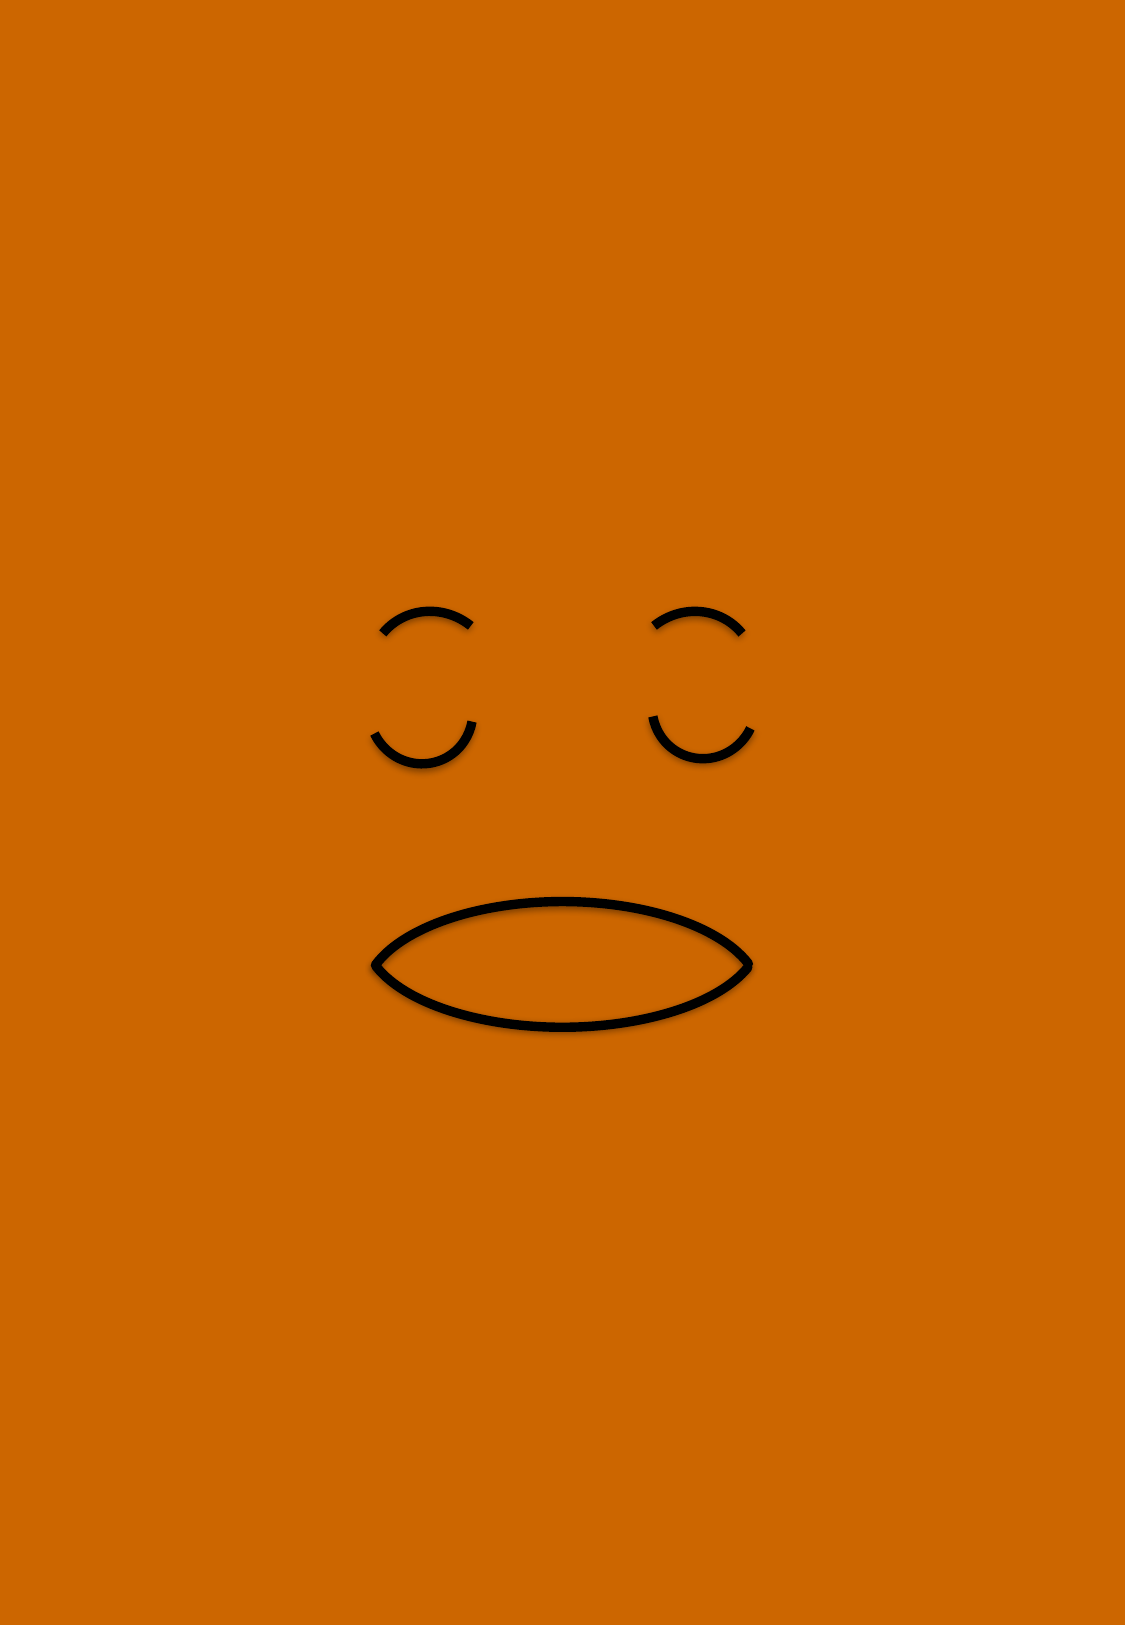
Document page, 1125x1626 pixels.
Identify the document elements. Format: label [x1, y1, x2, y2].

text_box [363, 841, 762, 1093]
text_box [369, 652, 756, 765]
text_box [368, 612, 757, 653]
